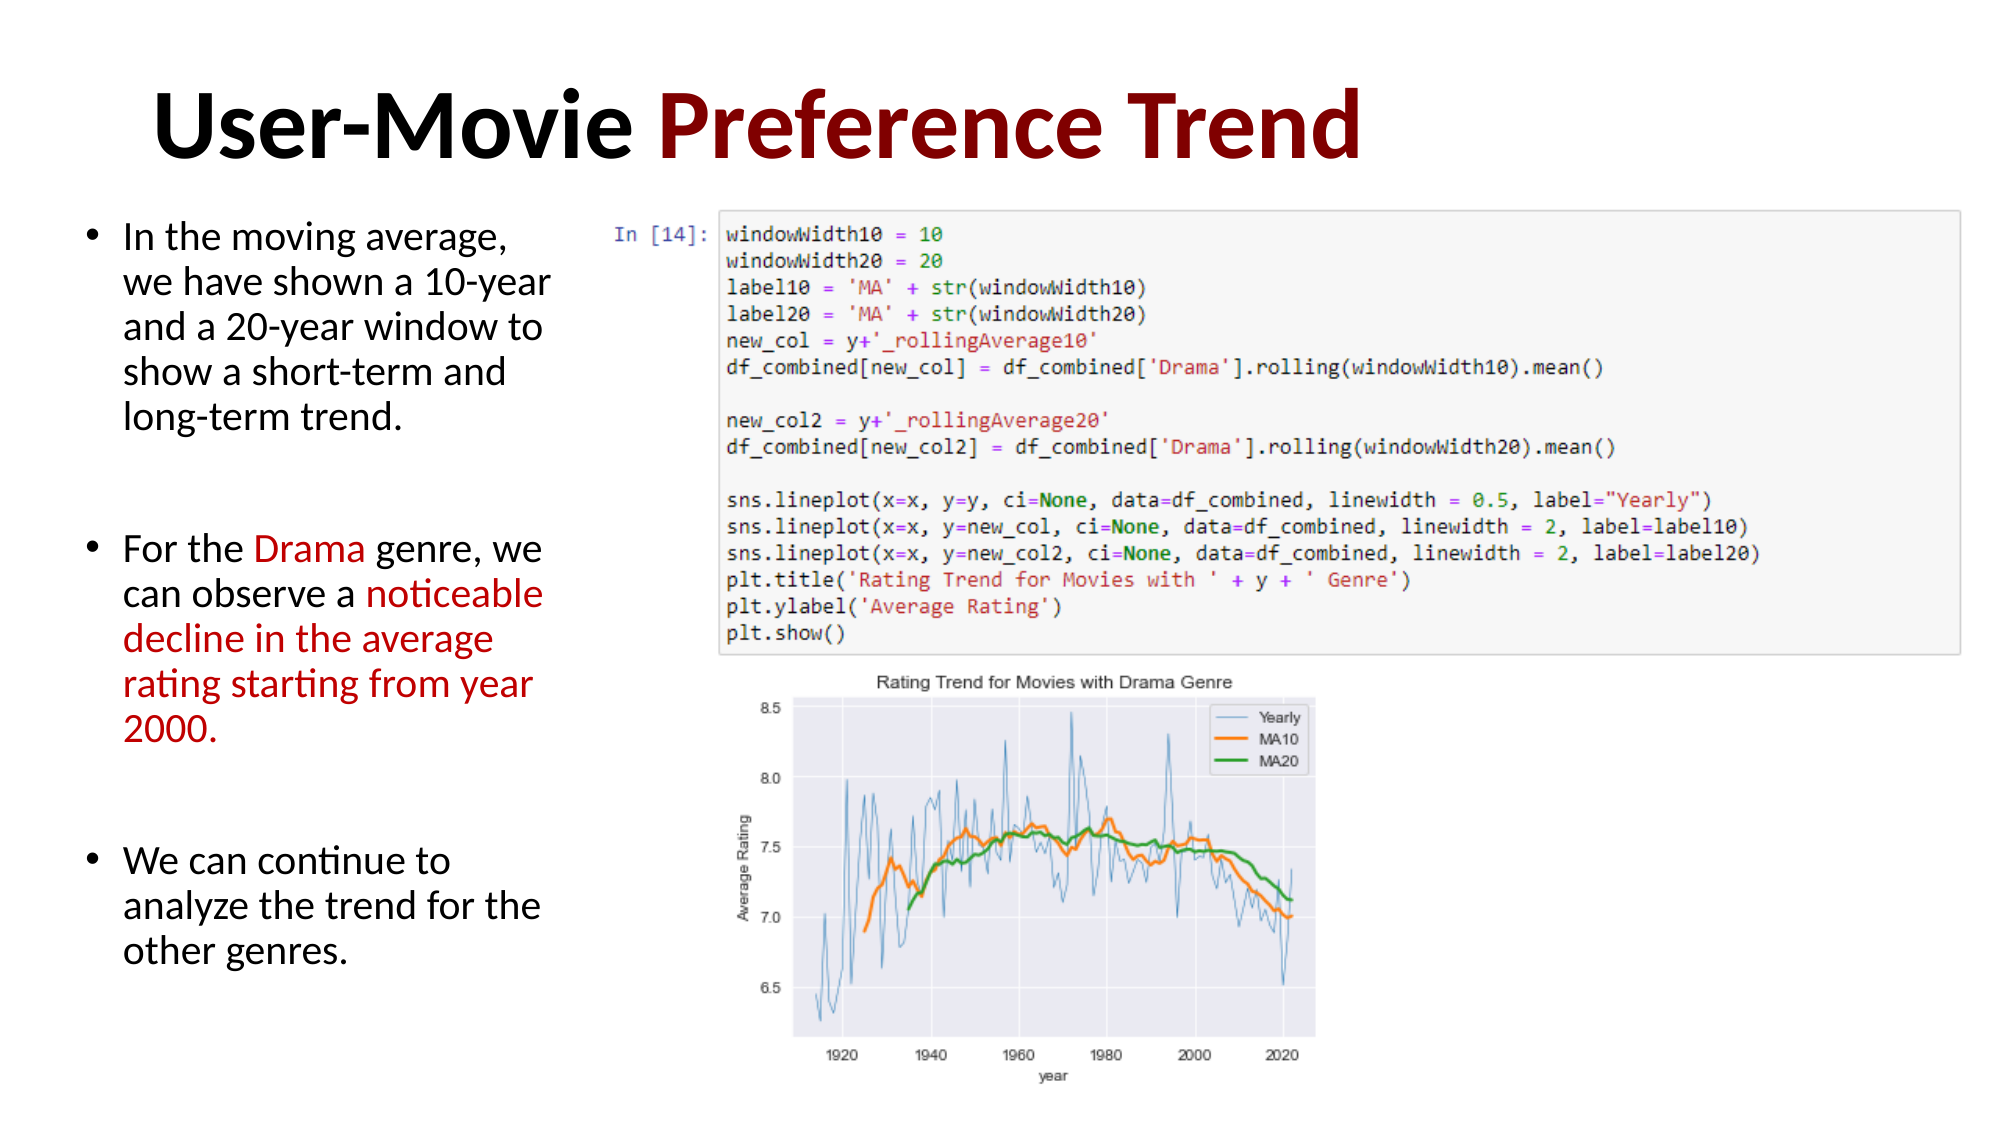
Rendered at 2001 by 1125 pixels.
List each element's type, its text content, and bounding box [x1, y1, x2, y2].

picture [603, 193, 1974, 1095]
list In the moving average, we have shown a 10-year and a 20-year window to show a short-term and long-term trend. For the Drama genre, we can observe a noticeable decline in the average rating starting from year 2000. We can continue to analyze the trend for the other genres. [70, 206, 582, 1066]
title User-Movie Preference Trend [137, 59, 1863, 194]
